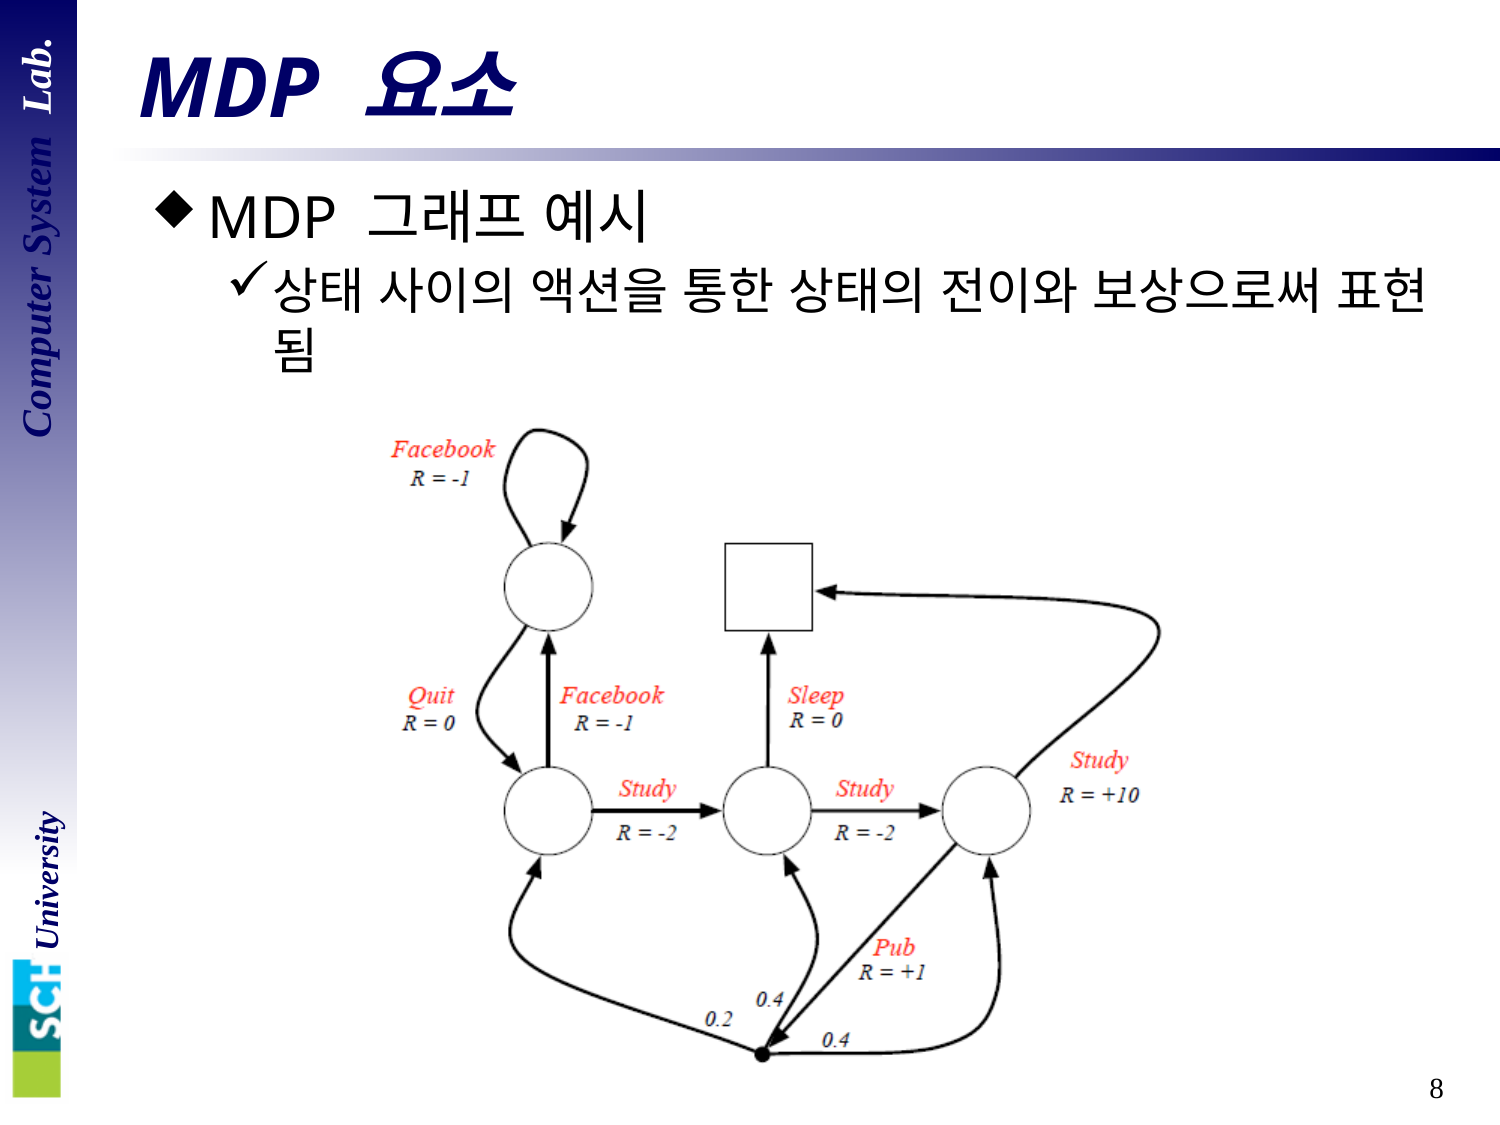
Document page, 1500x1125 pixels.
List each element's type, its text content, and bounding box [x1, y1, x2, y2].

picture [5, 952, 69, 1104]
title MDP 요소 [123, 25, 1460, 143]
picture [359, 410, 1211, 1094]
list MDP 그래프 예시 상태 사이의 액션을 통한 상태의 전이와 보상으로써 표현 됨 [135, 172, 1448, 1038]
